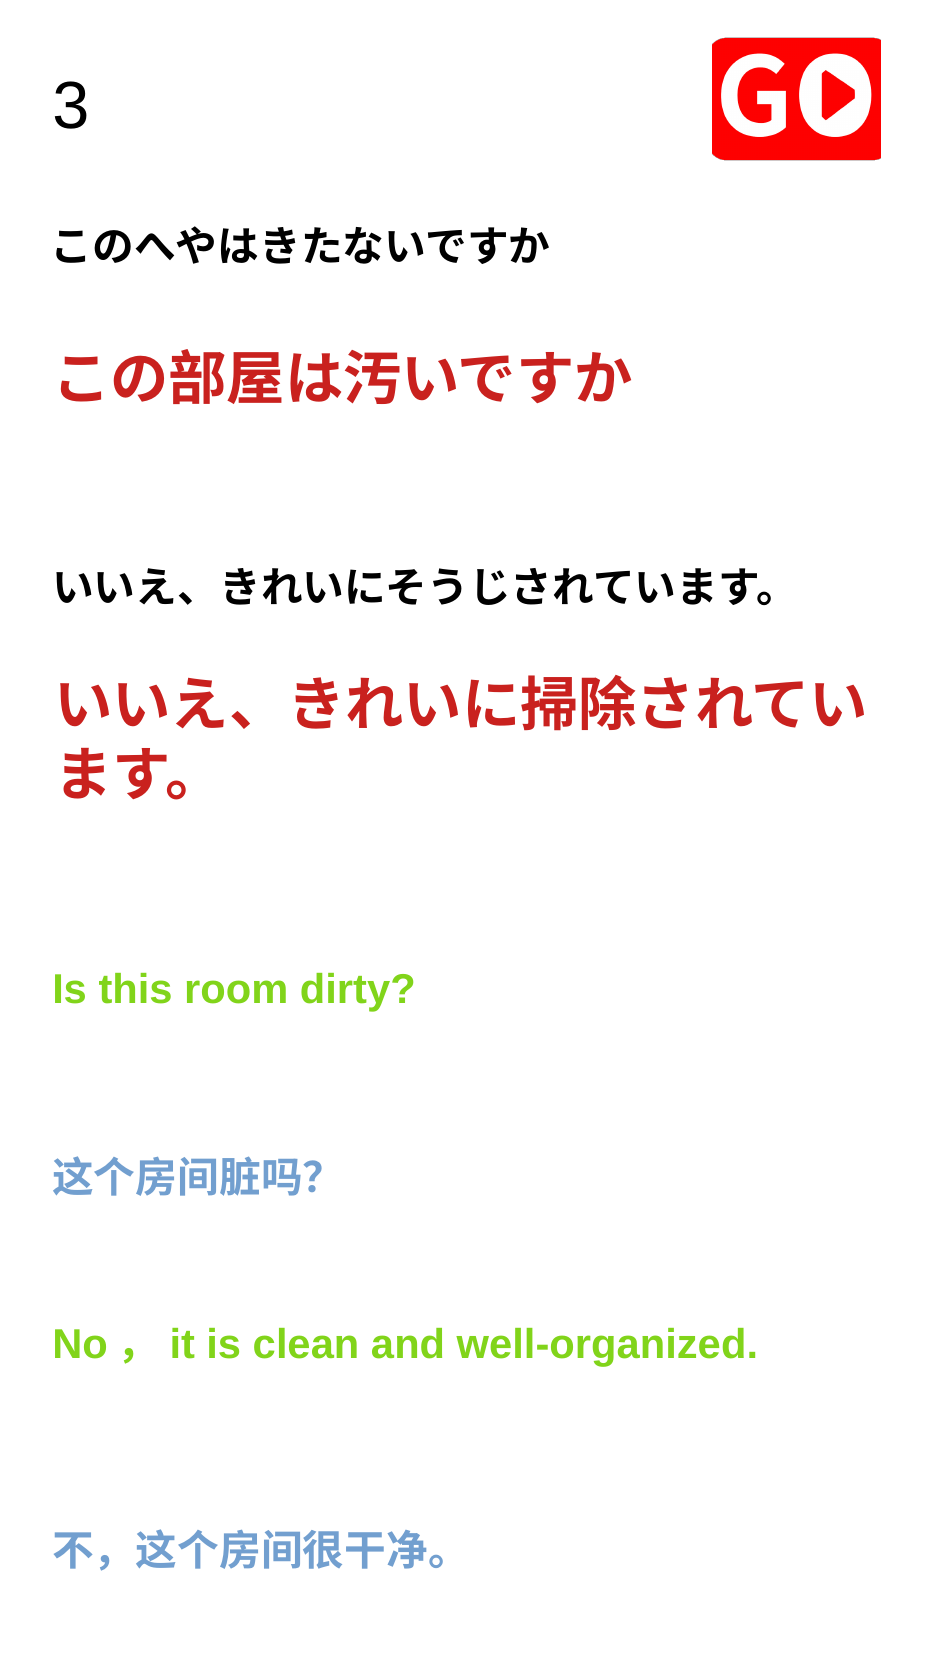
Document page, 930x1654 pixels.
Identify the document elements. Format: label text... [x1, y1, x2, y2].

text_box いいえ、きれいに掃除されています。 [39, 663, 900, 811]
text_box No，it is clean and well-organized. [37, 1268, 898, 1416]
text_box この部屋は汚いですか [37, 302, 898, 450]
picture [712, 37, 882, 162]
text_box このへやはきたないですか [35, 171, 896, 319]
text_box 不，这个房间很干净。 [37, 1475, 898, 1623]
text_box 这个房间脏吗？ [37, 1102, 898, 1250]
text_box 3 [37, 54, 450, 144]
text_box いいえ、きれいにそうじされています。 [37, 512, 898, 660]
text_box Is this room dirty? [37, 913, 898, 1061]
